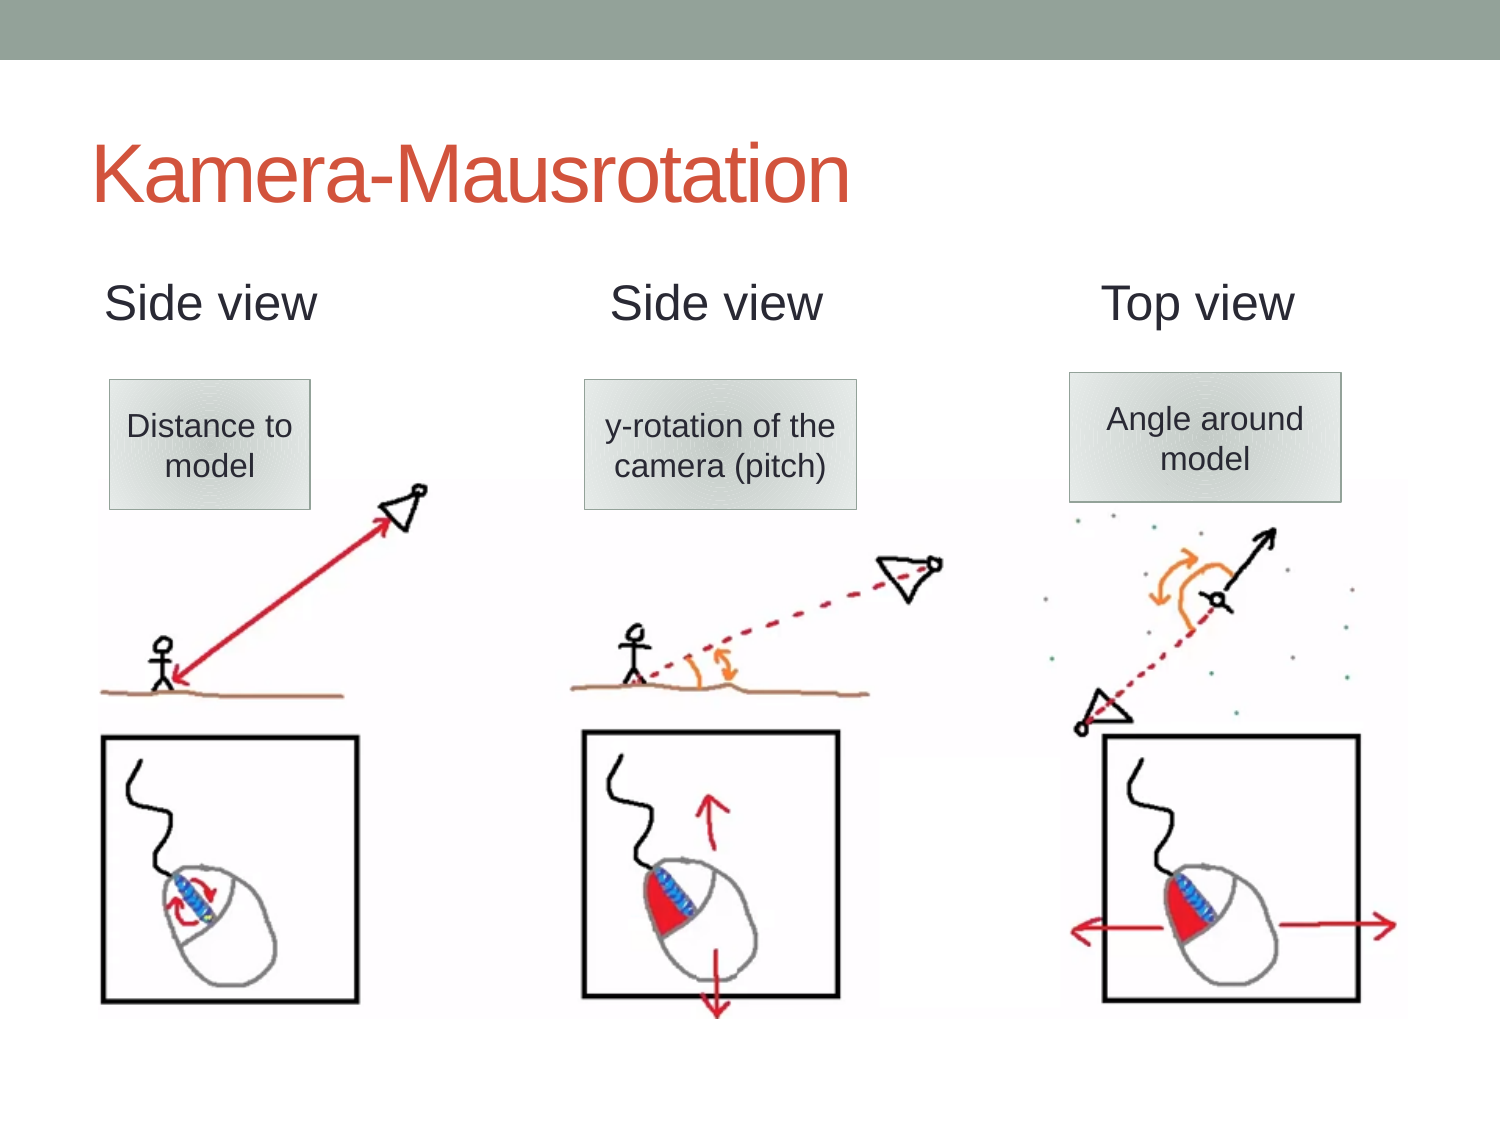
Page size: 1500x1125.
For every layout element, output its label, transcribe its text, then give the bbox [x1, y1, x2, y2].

title Kamera-Mausrotation [75, 87, 1425, 250]
text_box Distance to model [109, 379, 311, 476]
picture [98, 479, 1409, 1020]
list Side view Side view Top view [75, 262, 1425, 1063]
text_box Angle around model [1069, 372, 1342, 476]
text_box y-rotation of the camera (pitch) [584, 379, 857, 476]
